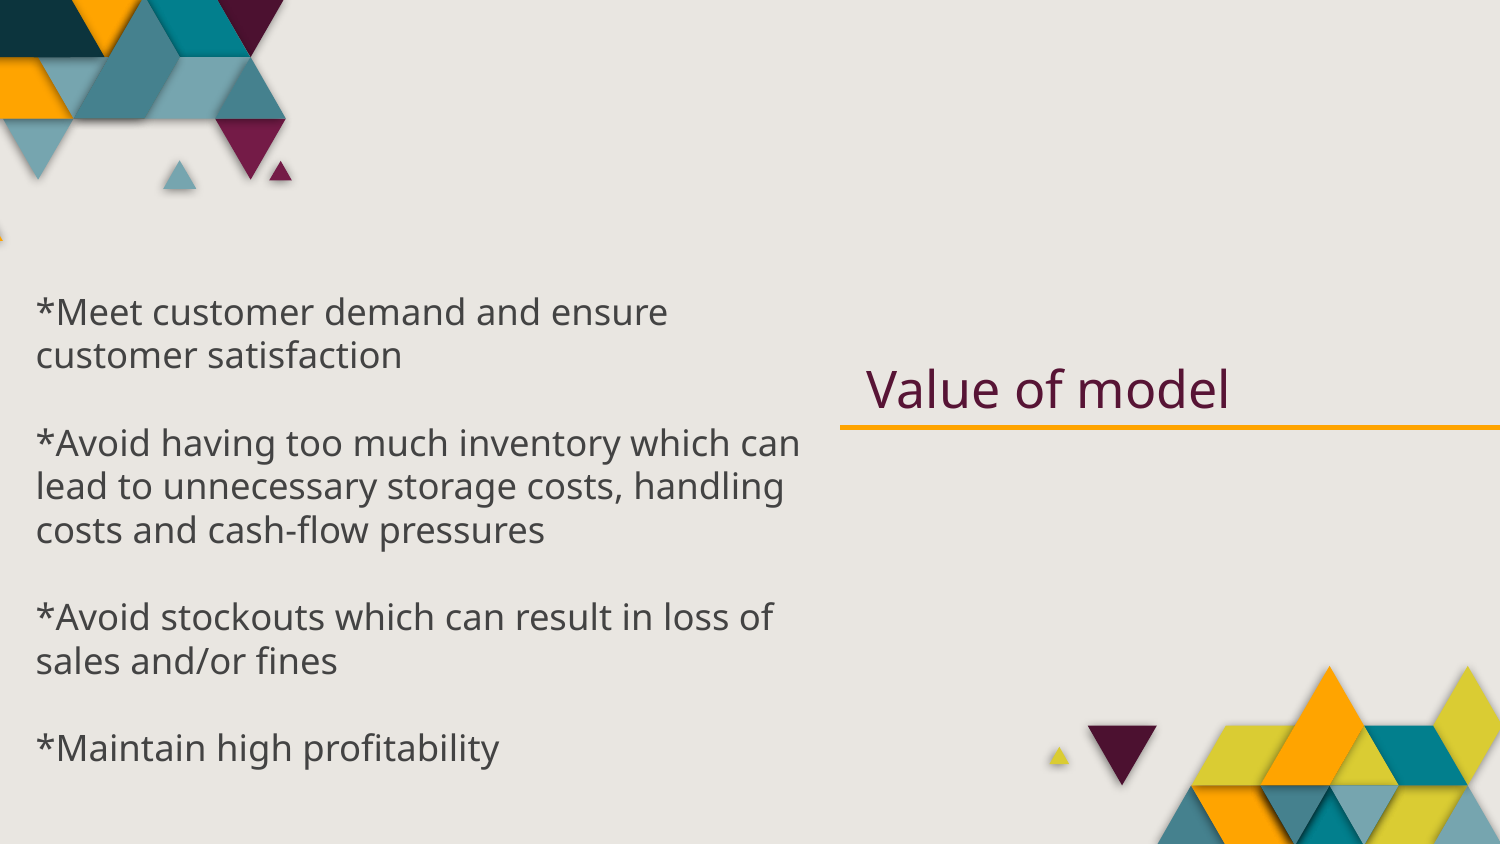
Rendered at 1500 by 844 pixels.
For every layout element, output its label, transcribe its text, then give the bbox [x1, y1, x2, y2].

title Value of model [819, 338, 1248, 435]
list *Meet customer demand and ensure customer satisfaction *Avoid having too much inventory which can lead to unnecessary storage costs, handling costs and cash-flow pressures *Avoid stockouts which can result in loss of sales and/or fines *Maintain high profitability [20, 239, 819, 767]
